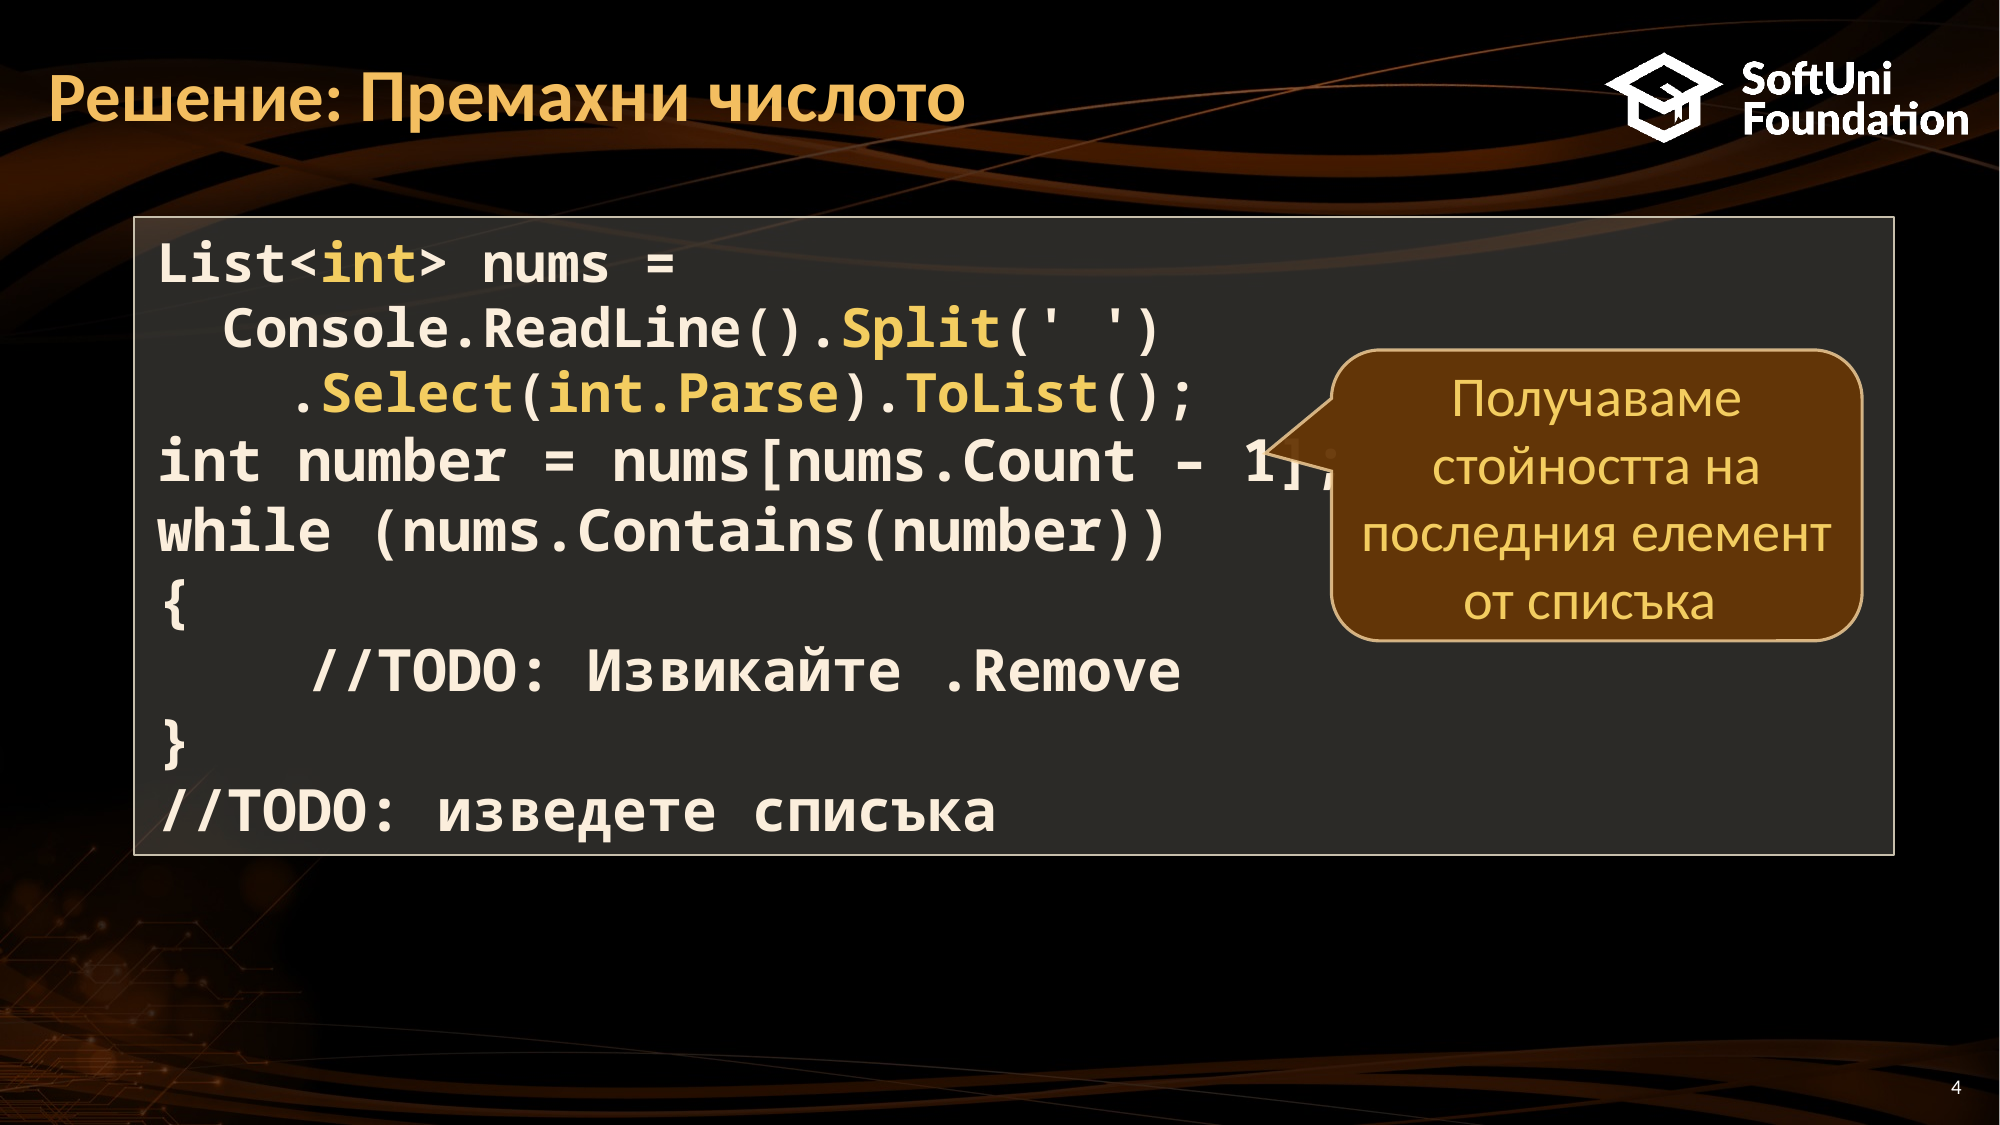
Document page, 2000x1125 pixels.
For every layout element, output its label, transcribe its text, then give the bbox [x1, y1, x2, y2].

text_box Получаваме стойността на последния елемент от списъка [1262, 348, 1864, 642]
title Решение: Премахни числото [30, 6, 1625, 189]
slide_number 4 [1897, 1070, 1968, 1103]
text_box List<int> nums = Console.ReadLine().Split(' ') .Select(int.Parse).ToList(); int number = nums[nums.Count – 1]; while (nums.Contains(number)) { //TODO: Извикайте .Remove } //TODO: изведете списъка [133, 216, 1894, 855]
picture [0, 0, 2000, 1125]
